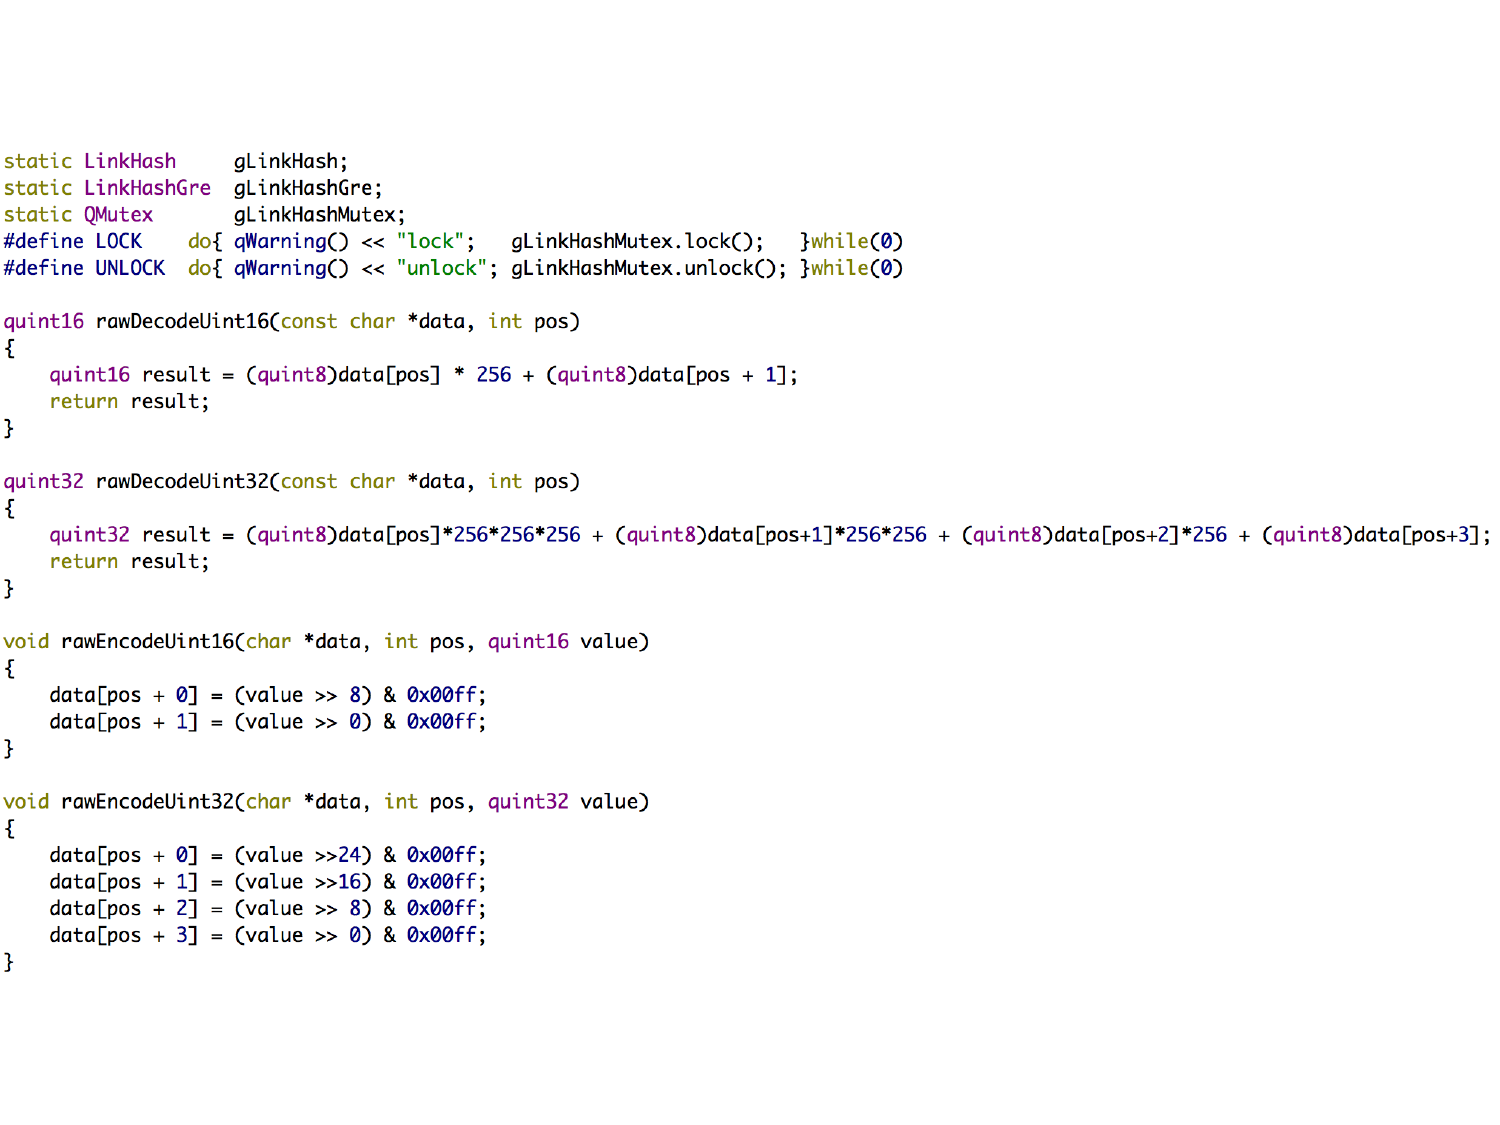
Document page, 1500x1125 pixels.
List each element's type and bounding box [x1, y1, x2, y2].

picture [0, 141, 1500, 983]
